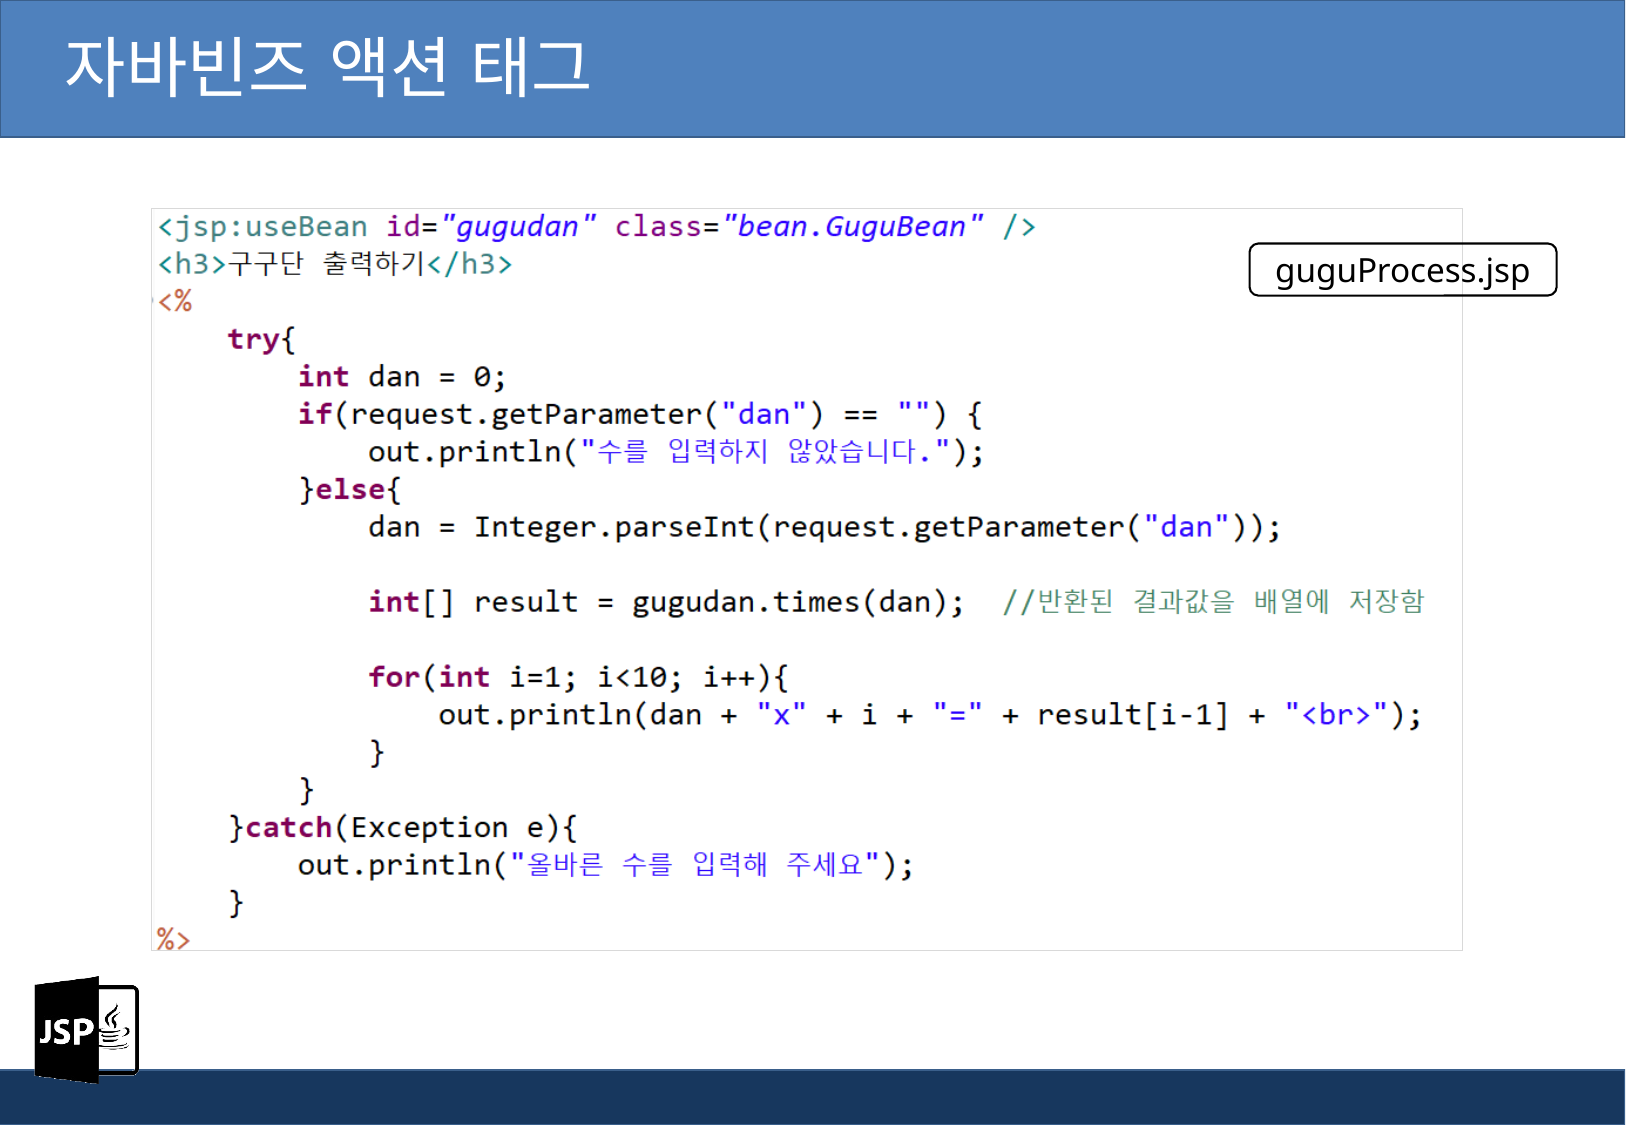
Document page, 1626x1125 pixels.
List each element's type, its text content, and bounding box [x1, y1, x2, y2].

picture [32, 976, 141, 1084]
picture [150, 207, 1463, 951]
text_box 자바빈즈 액션 태그 [0, 0, 1312, 136]
text_box guguProcess.jsp [1468, 241, 1559, 298]
